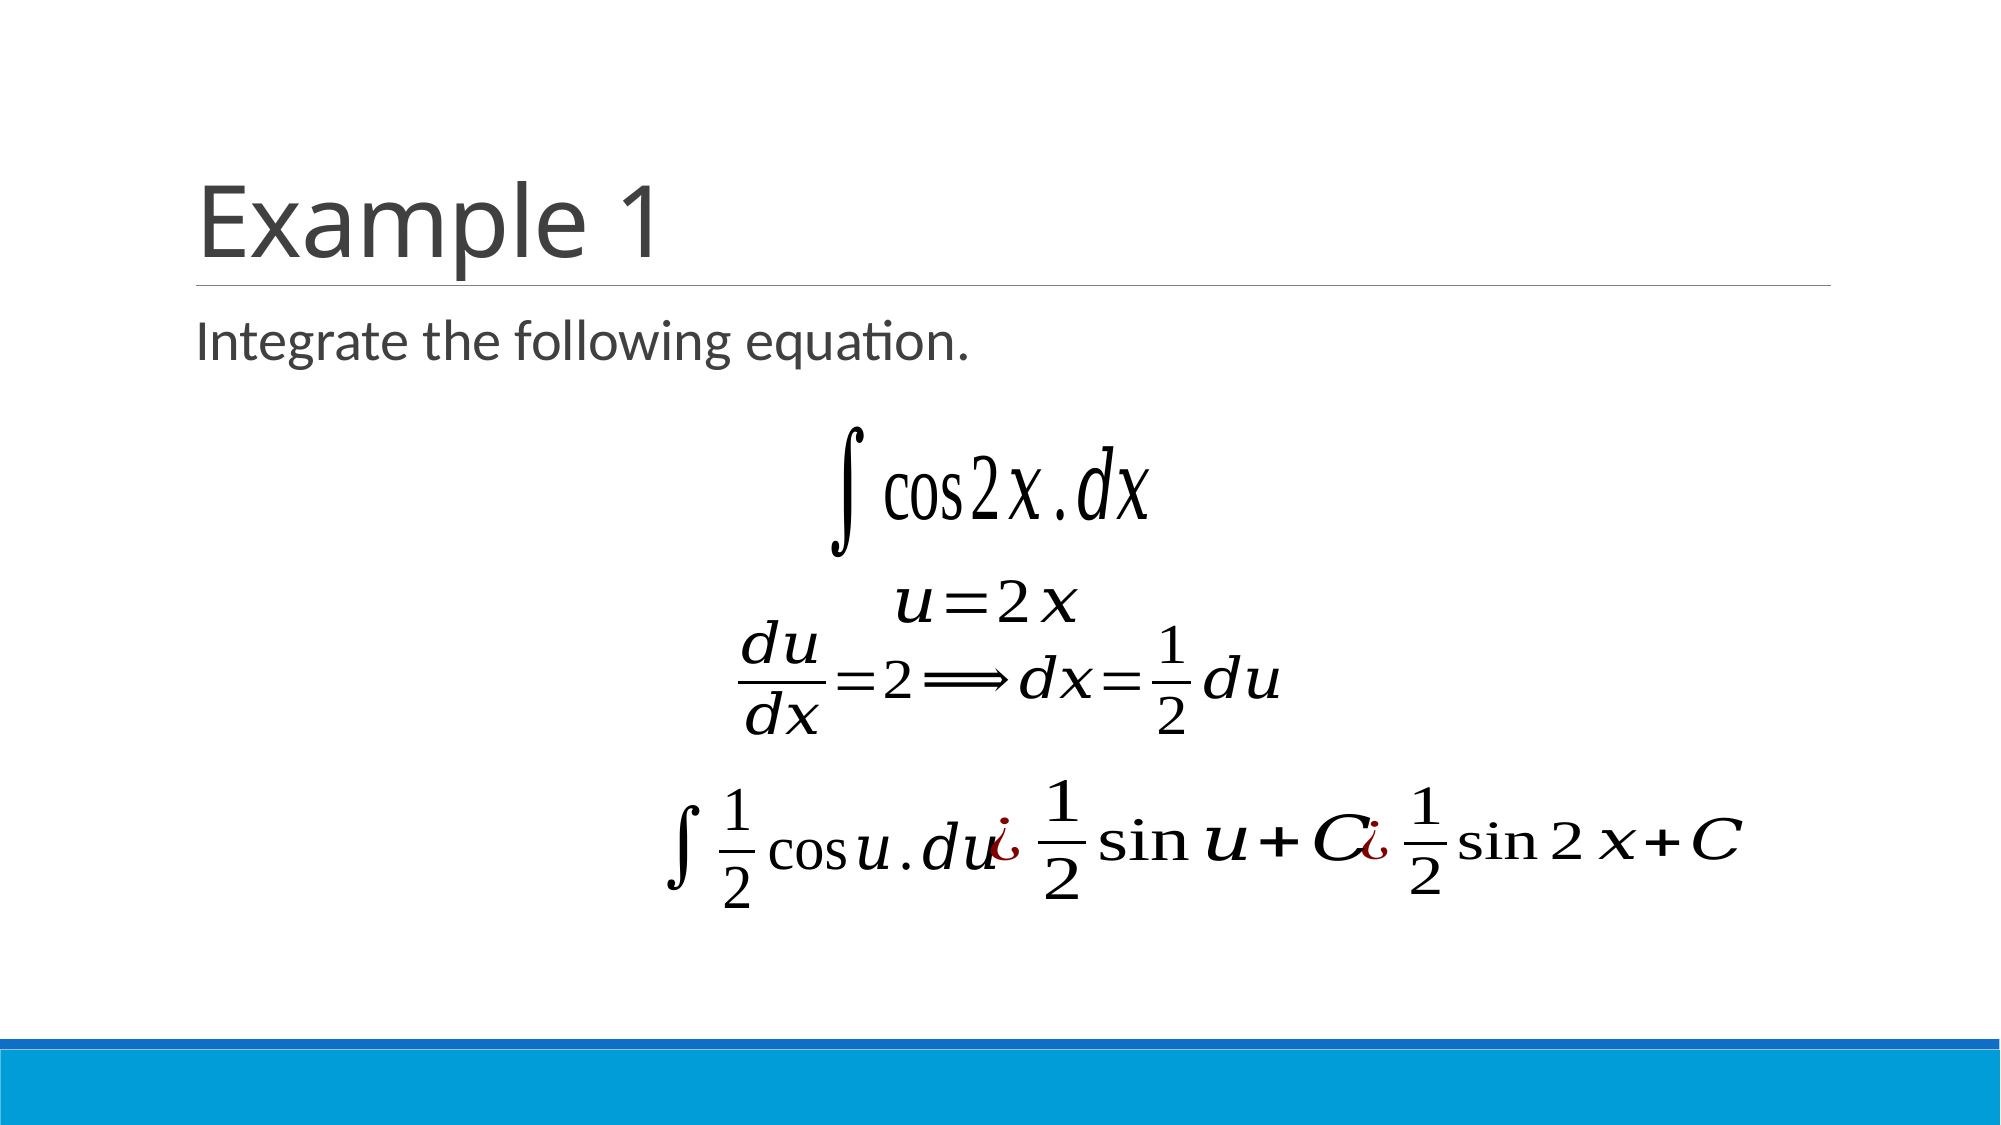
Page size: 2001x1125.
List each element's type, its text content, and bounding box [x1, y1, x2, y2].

title Example 1 [180, 47, 1830, 285]
list Integrate the following equation. [180, 302, 1830, 418]
